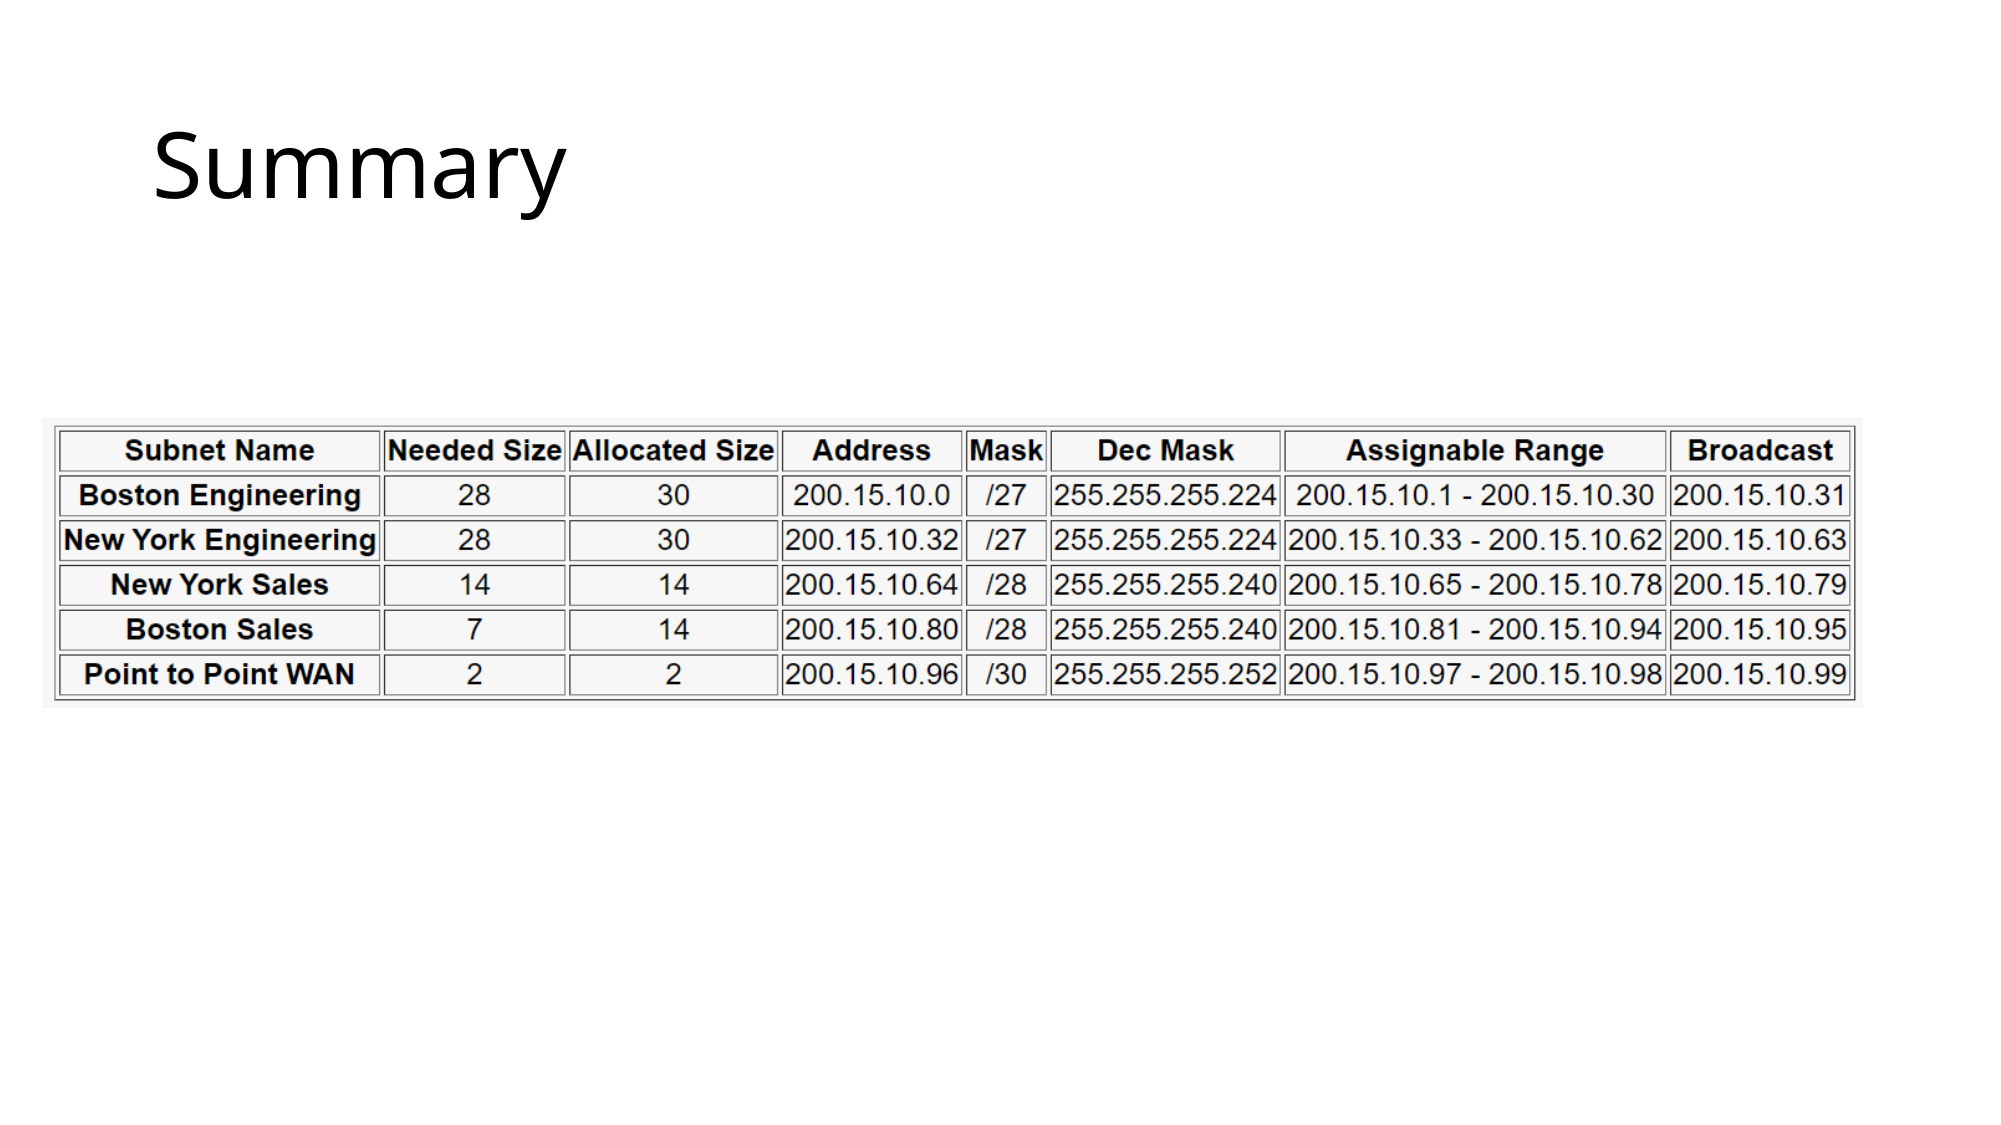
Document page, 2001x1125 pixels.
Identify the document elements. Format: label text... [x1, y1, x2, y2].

title Summary [137, 59, 1863, 278]
picture [42, 417, 1863, 708]
